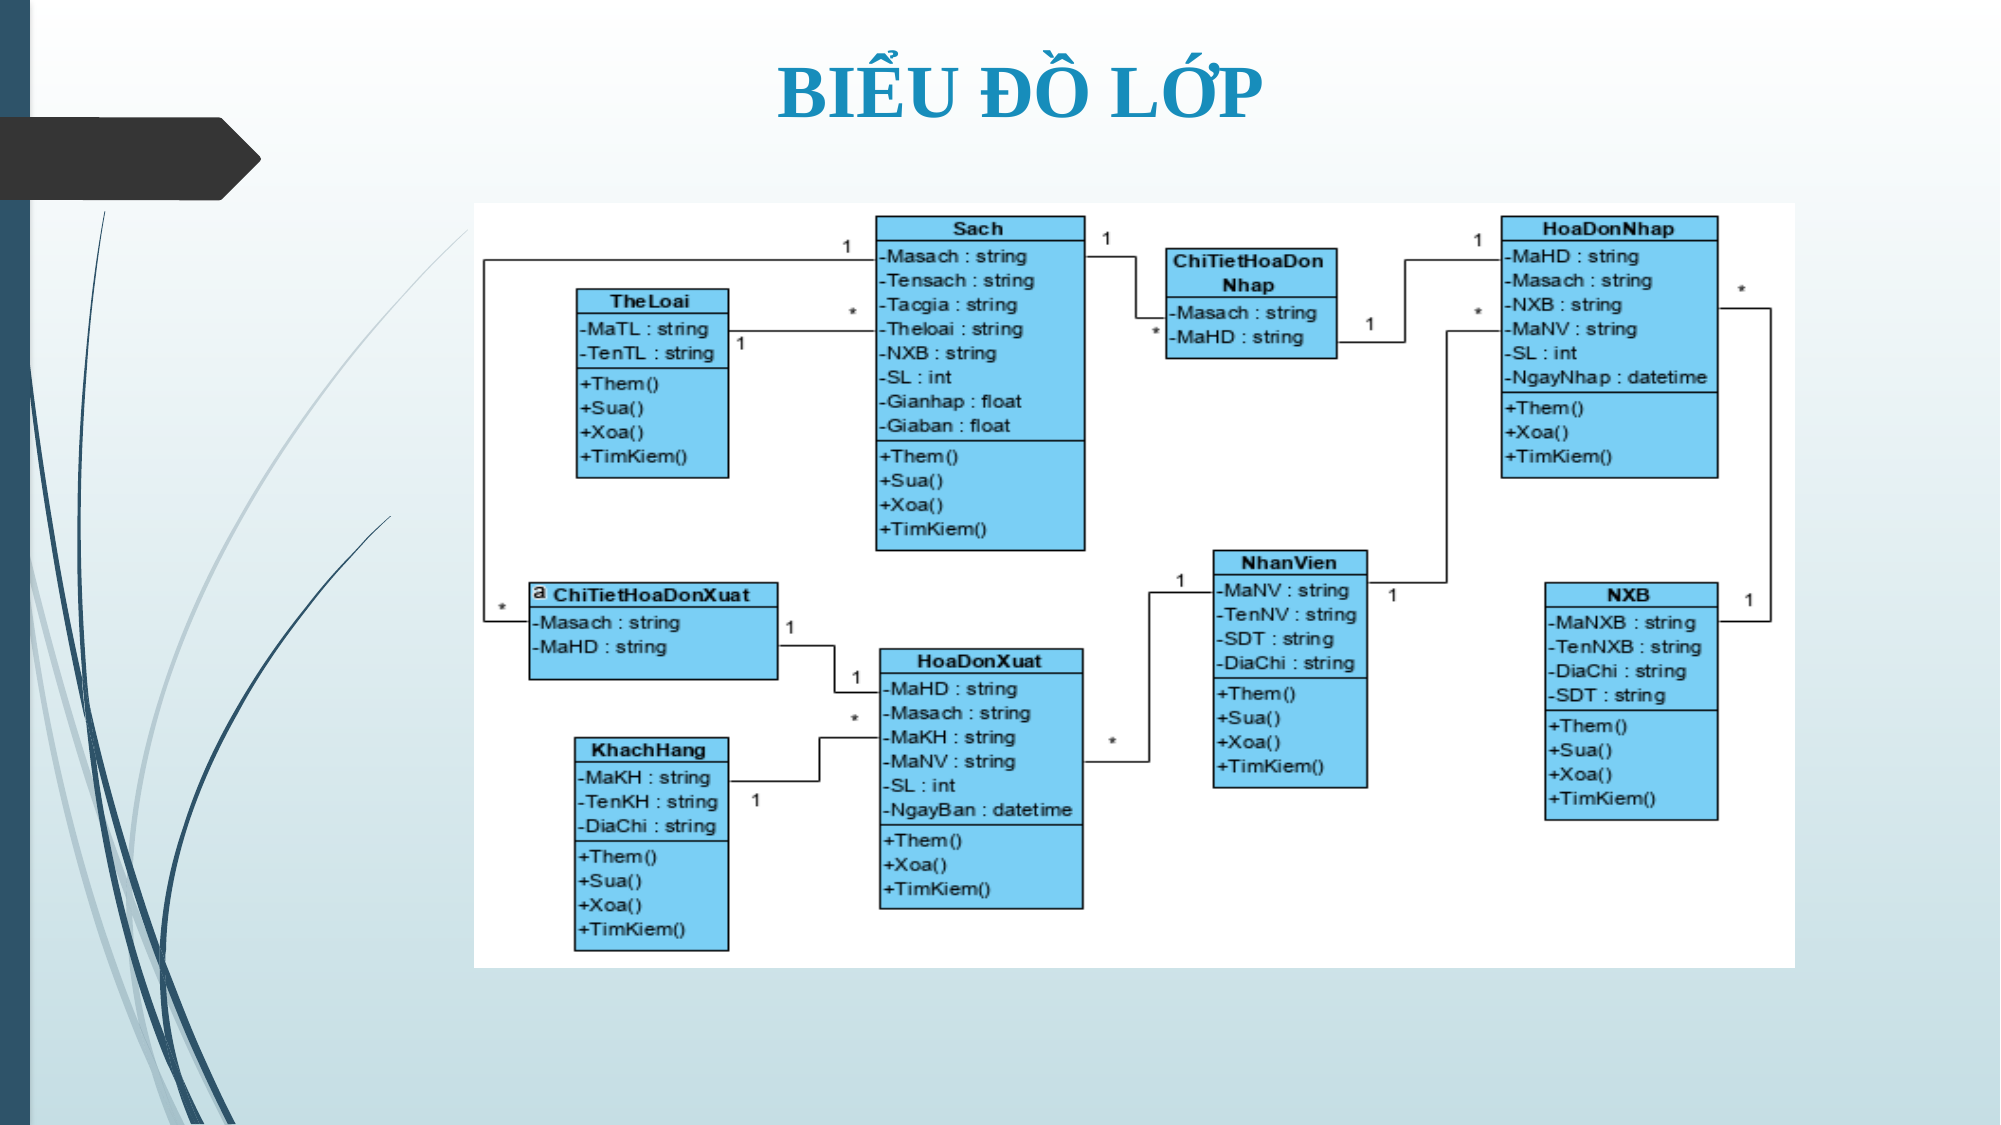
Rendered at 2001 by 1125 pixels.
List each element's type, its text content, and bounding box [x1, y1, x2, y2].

picture [474, 203, 1795, 968]
title BIỂU ĐỒ LỚP [290, 34, 1752, 153]
